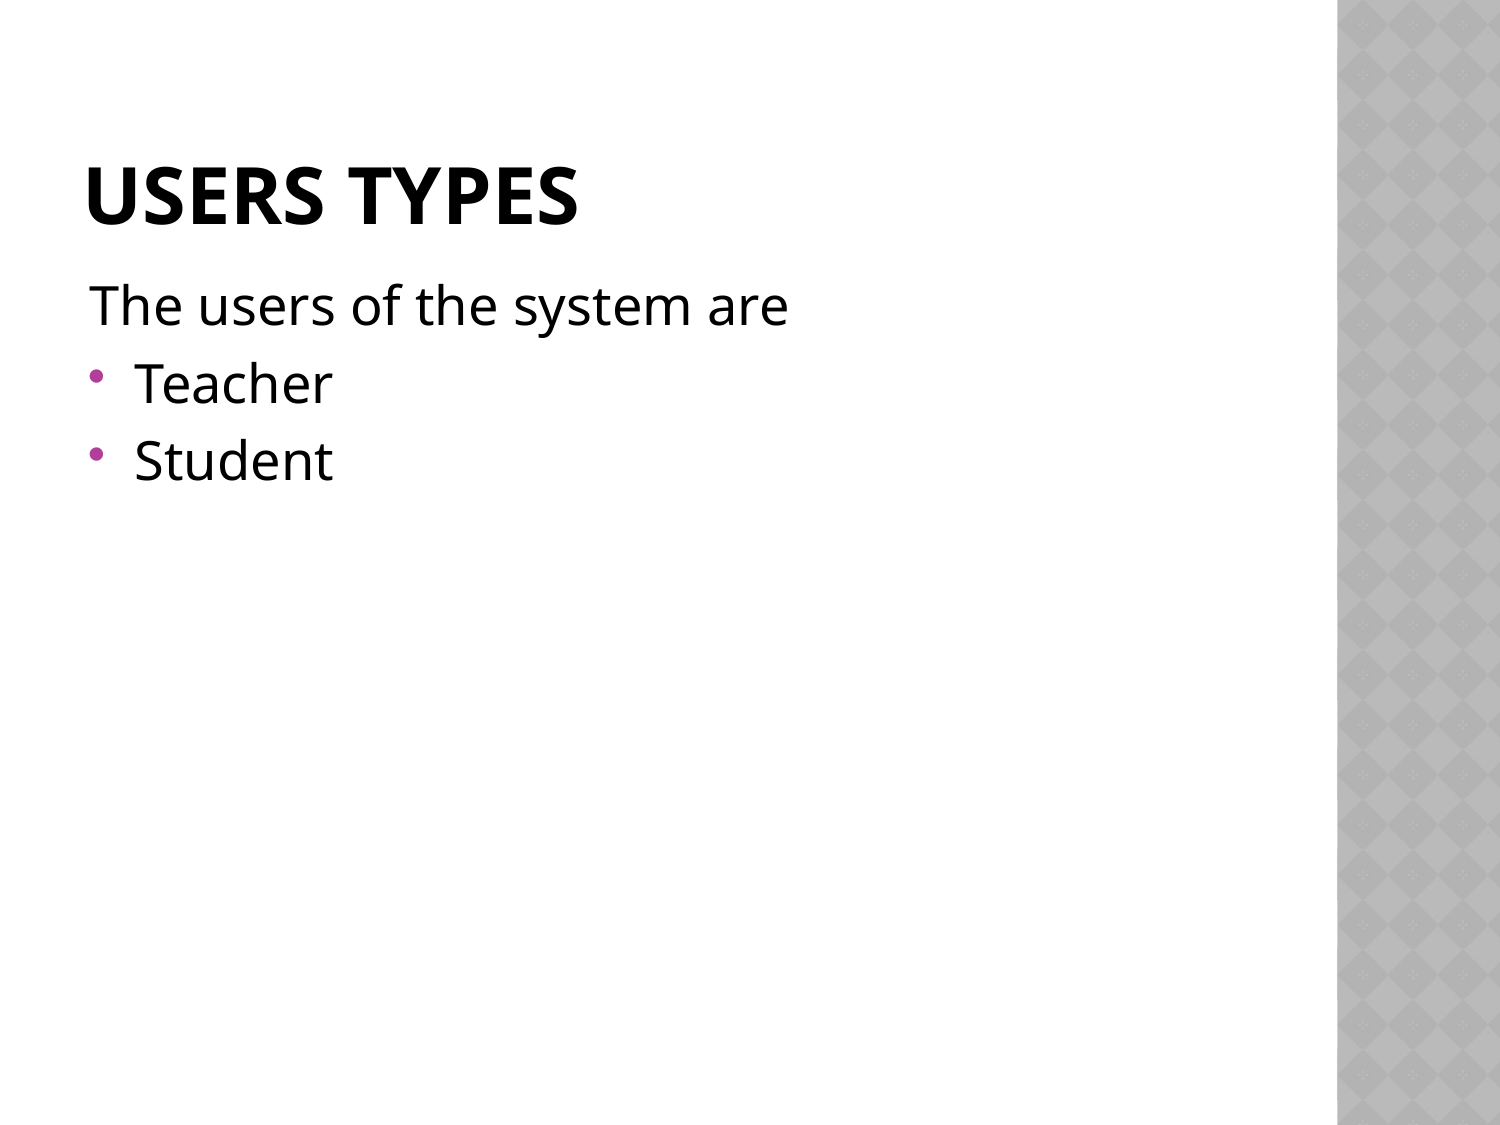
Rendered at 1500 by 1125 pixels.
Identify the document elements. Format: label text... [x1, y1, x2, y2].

list The users of the system are Teacher Student [75, 264, 1263, 1059]
title Users Types [75, 52, 1263, 240]
